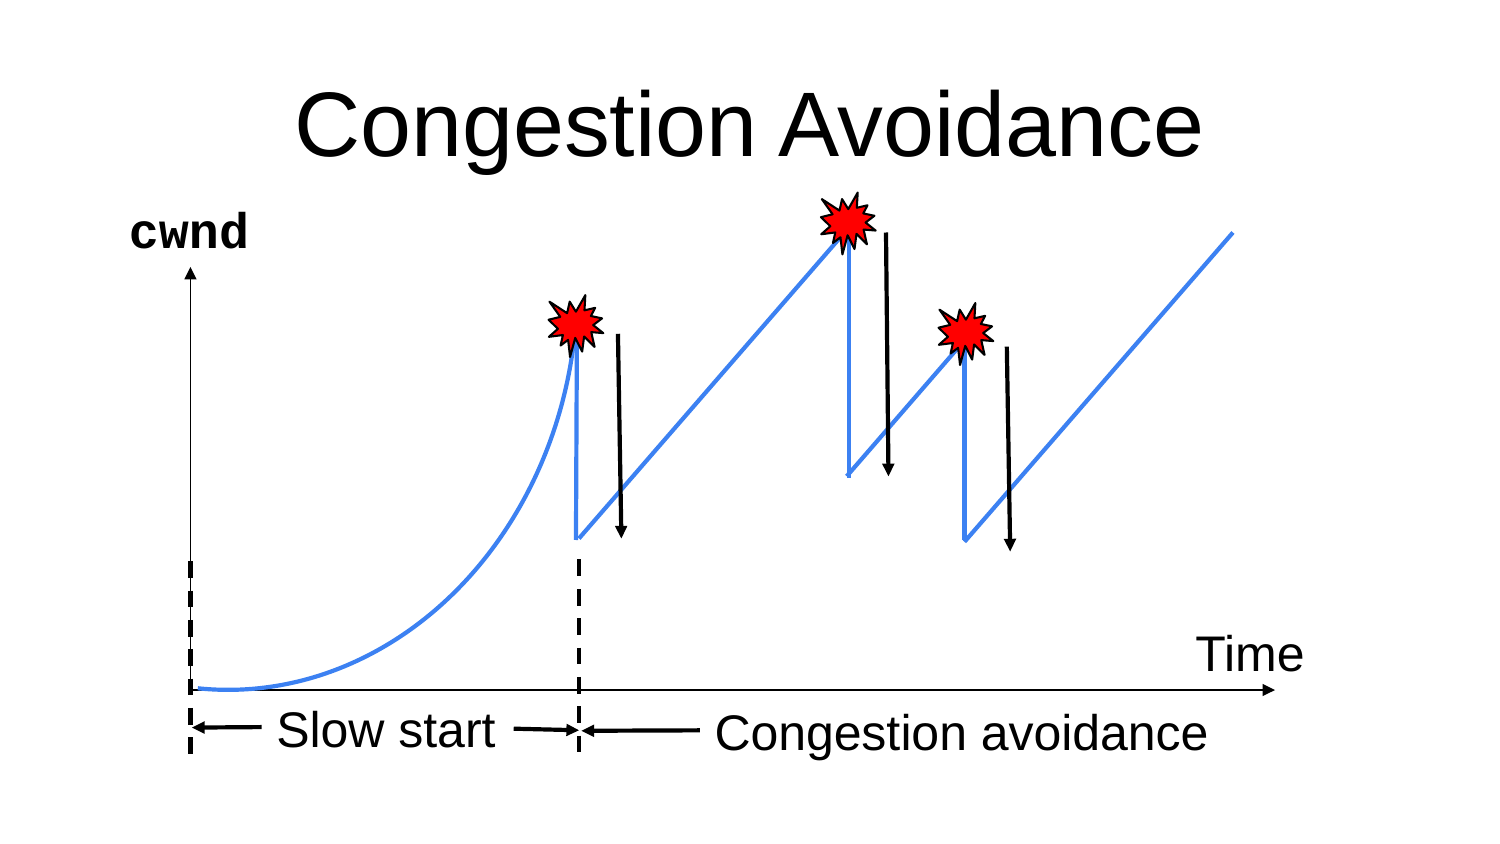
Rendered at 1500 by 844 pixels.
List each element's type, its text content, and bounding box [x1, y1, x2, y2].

text_box [818, 190, 878, 251]
text_box cwnd [71, 191, 307, 266]
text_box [190, 559, 580, 766]
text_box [964, 232, 1234, 543]
text_box [936, 307, 959, 338]
text_box [546, 299, 573, 359]
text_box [578, 228, 848, 539]
text_box [211, 298, 569, 557]
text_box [846, 340, 880, 477]
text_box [885, 232, 889, 477]
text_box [617, 333, 622, 539]
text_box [893, 340, 959, 477]
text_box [1006, 346, 1011, 552]
title Congestion Avoidance [51, 72, 1449, 167]
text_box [581, 692, 1228, 769]
text_box Time [1180, 614, 1320, 689]
